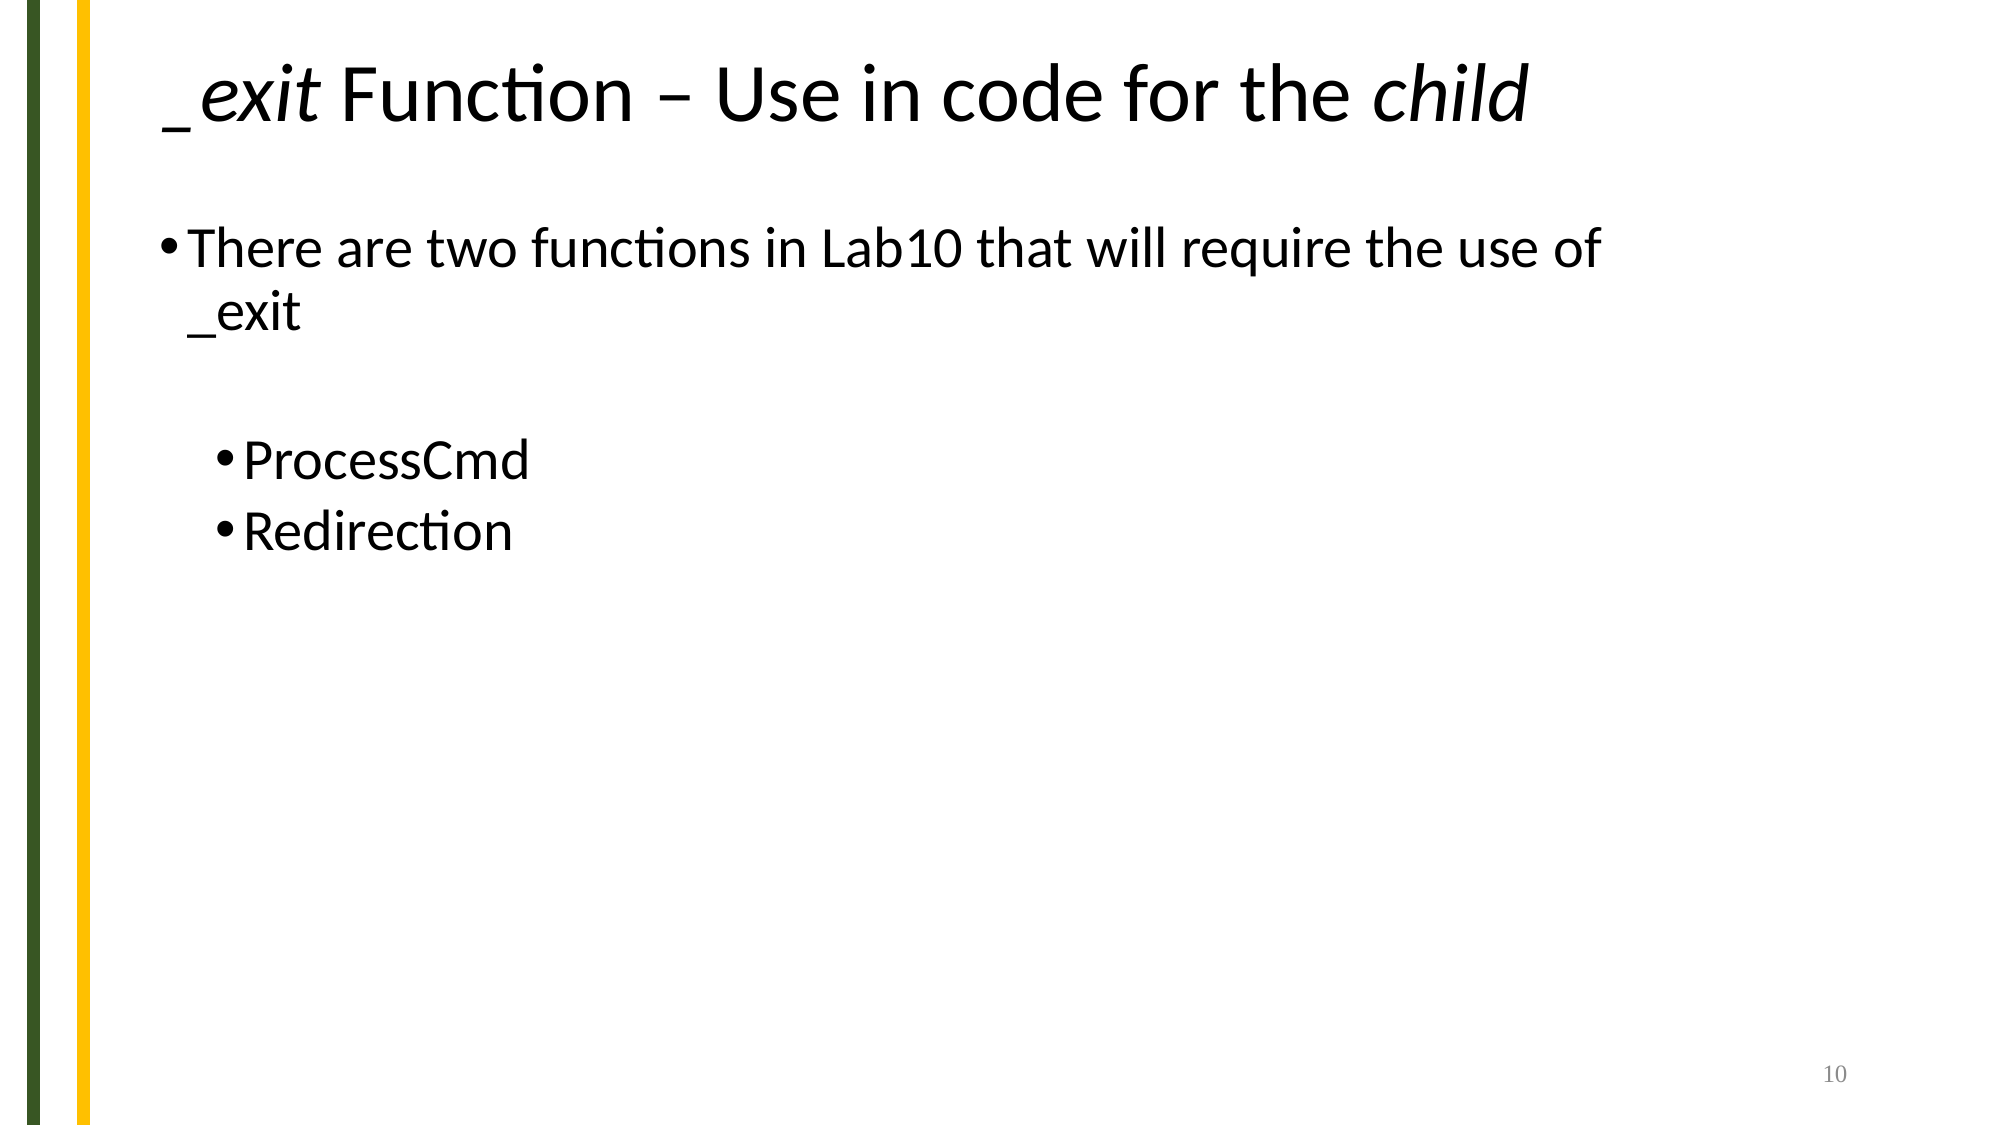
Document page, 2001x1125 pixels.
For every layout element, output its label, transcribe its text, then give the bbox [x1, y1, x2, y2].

title _exit Function – Use in code for the child [144, 23, 1658, 166]
slide_number 10 [1412, 1042, 1863, 1103]
list There are two functions in Lab10 that will require the use of _exit ProcessCmd Redirection [144, 209, 1723, 699]
